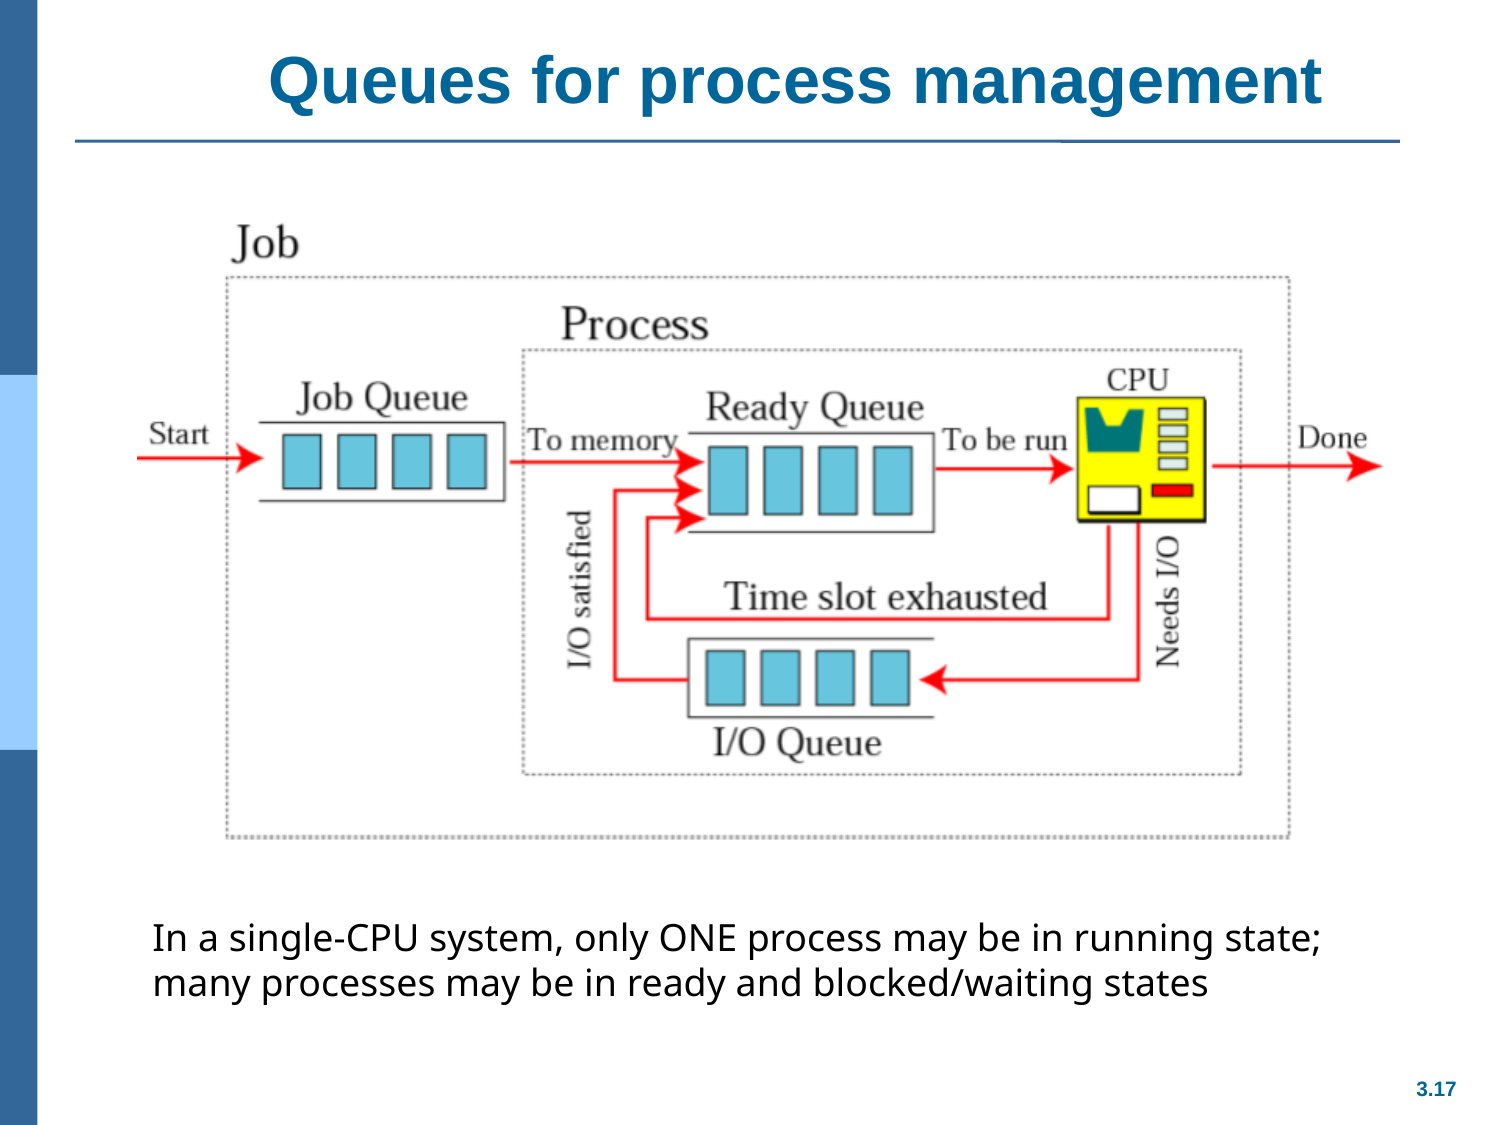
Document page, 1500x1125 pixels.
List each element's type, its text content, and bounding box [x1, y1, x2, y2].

title Queues for process management [223, 29, 1370, 125]
text_box In a single-CPU system, only ONE process may be in running state; many processes may be in ready and blocked/waiting states [137, 906, 1390, 1012]
picture [137, 217, 1390, 854]
